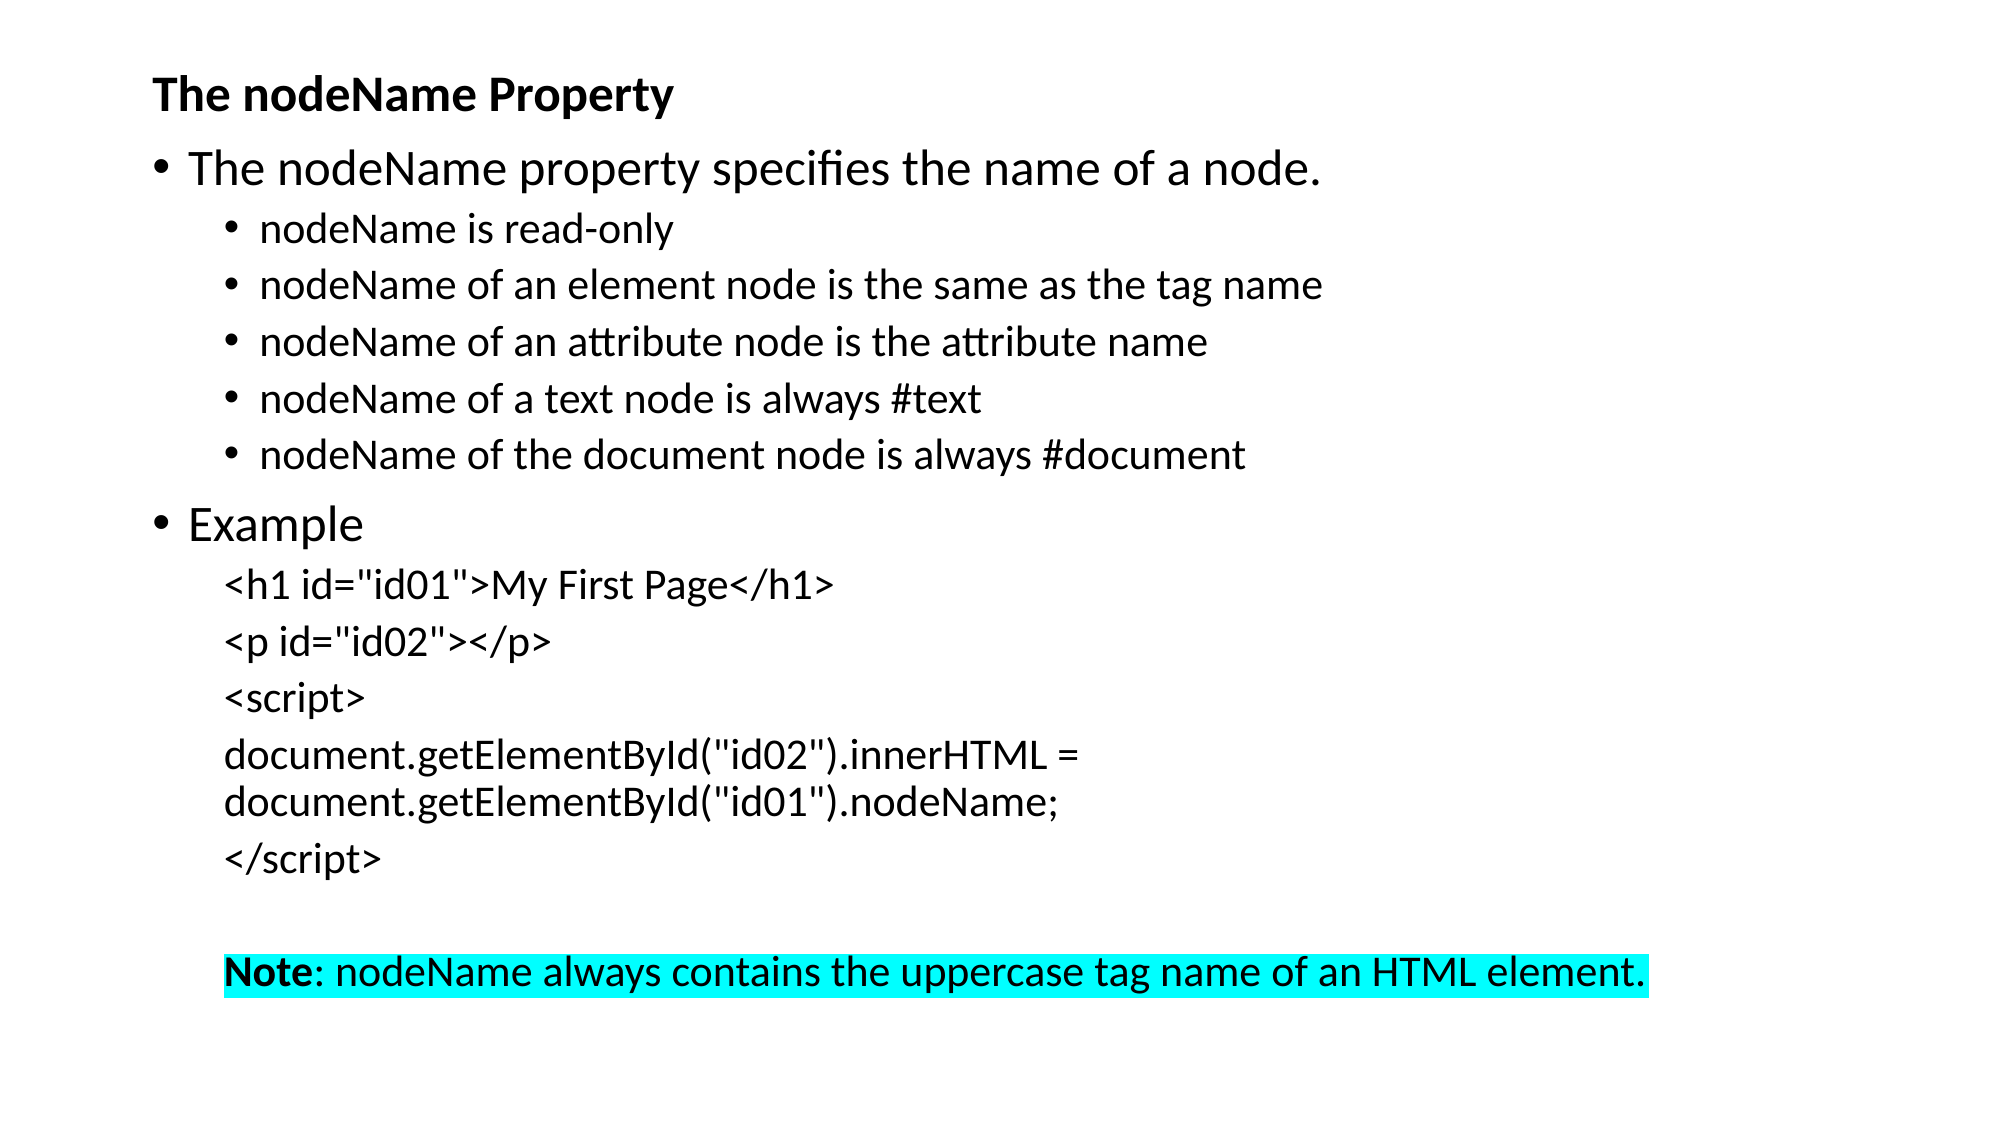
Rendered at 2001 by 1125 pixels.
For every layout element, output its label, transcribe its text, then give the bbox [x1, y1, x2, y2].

list The nodeName Property The nodeName property specifies the name of a node. nodeName is read-only nodeName of an element node is the same as the tag name nodeName of an attribute node is the attribute name nodeName of a text node is always #text nodeName of the document node is always #document Example <h1 id="id01">My First Page</h1> <p id="id02"></p> <script> document.getElementById("id02").innerHTML = document.getElementById("id01").nodeName; </script> Note: nodeName always contains the uppercase tag name of an HTML element. [137, 59, 1863, 1014]
